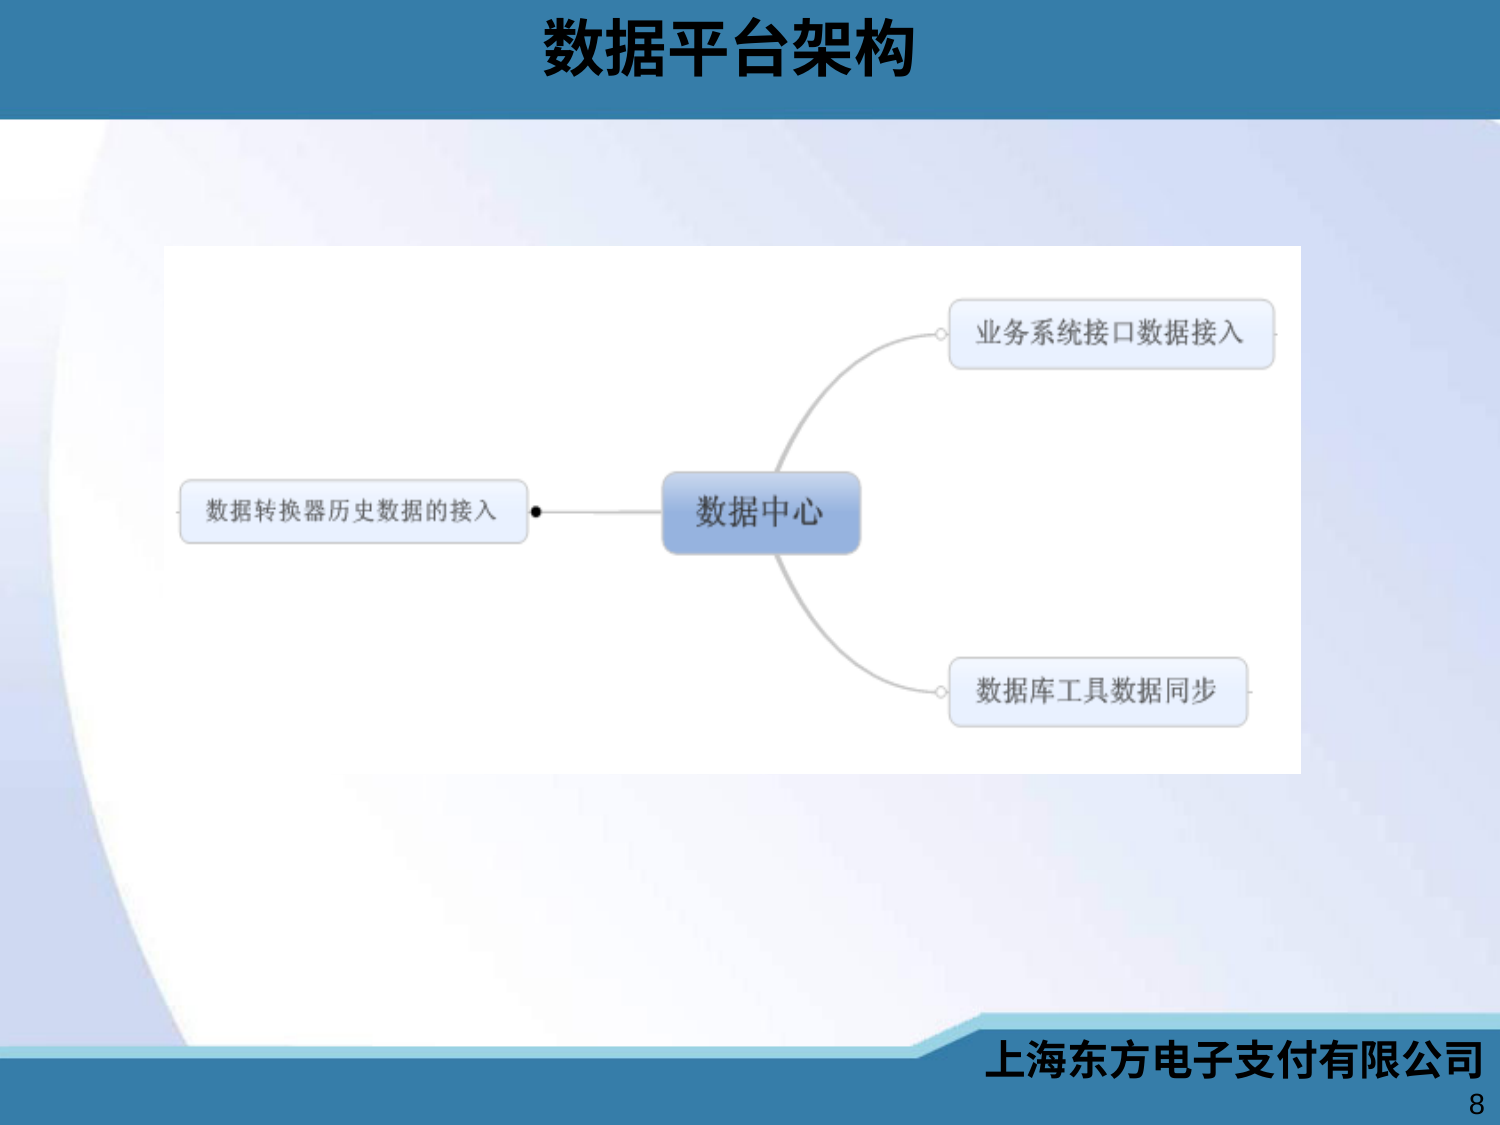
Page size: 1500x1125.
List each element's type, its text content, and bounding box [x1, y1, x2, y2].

picture [0, 0, 1500, 1125]
title 数据平台架构 [122, 0, 1337, 93]
text_box 上海东方电子支付有限公司 [960, 1042, 1500, 1125]
